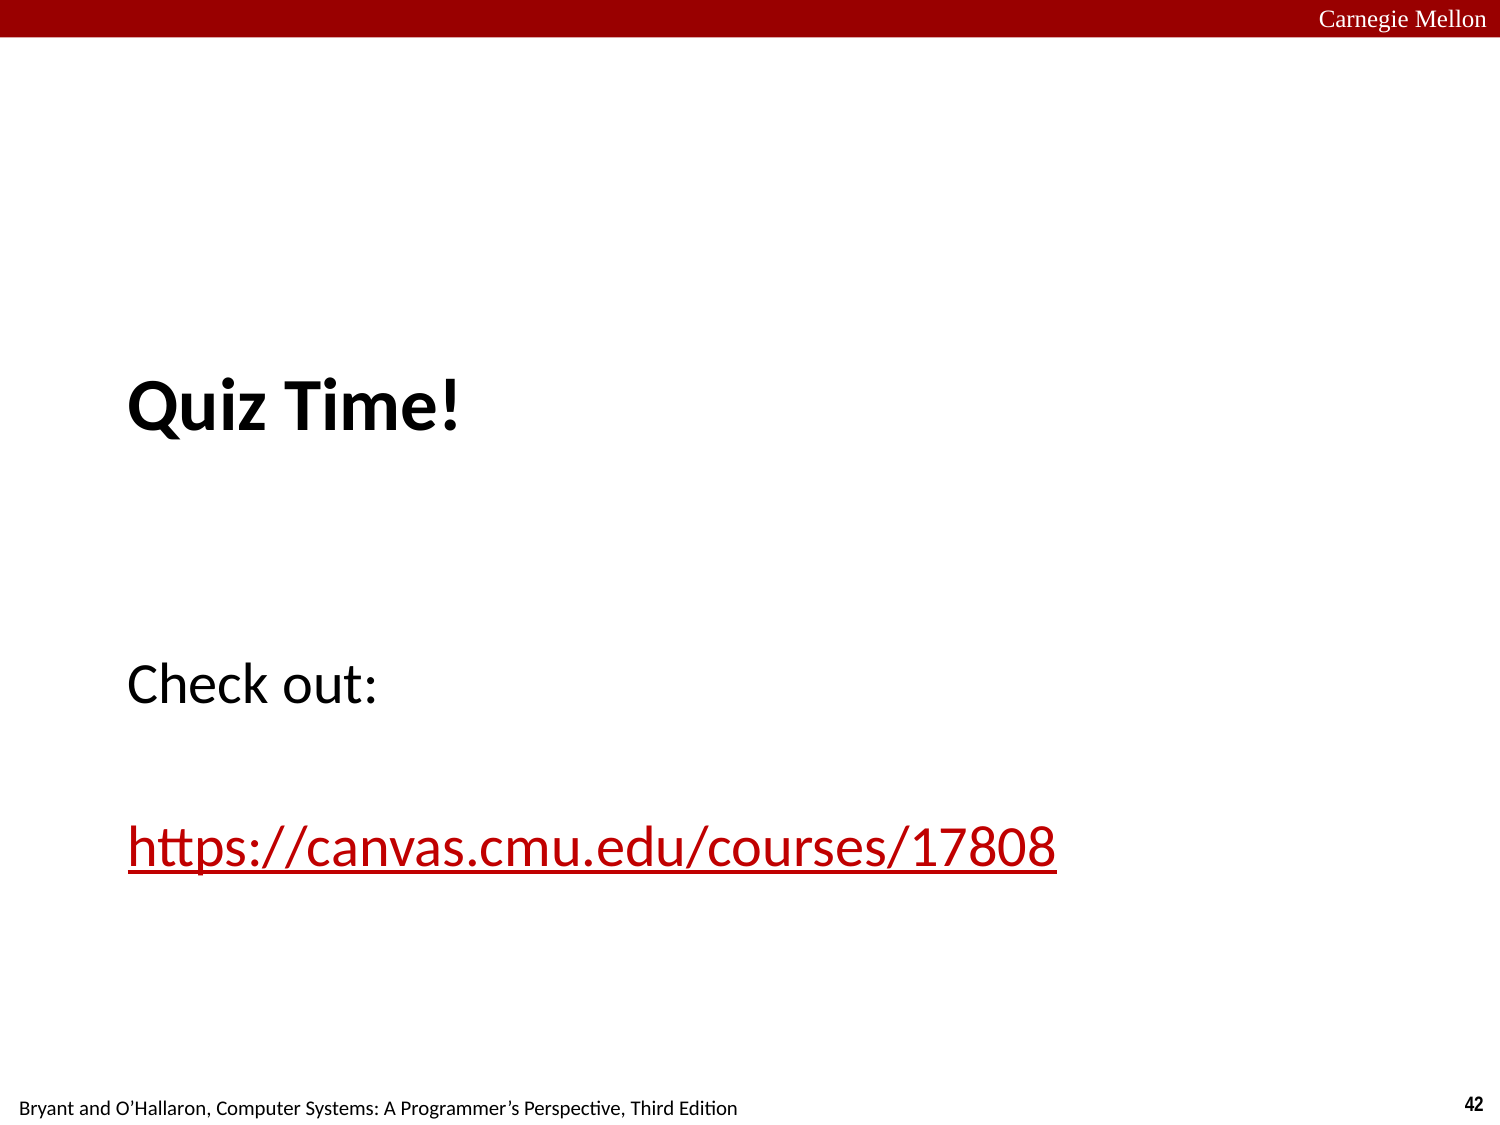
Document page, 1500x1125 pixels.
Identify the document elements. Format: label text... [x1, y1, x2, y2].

title Quiz Time! [112, 279, 1388, 522]
subtitle Check out: https://canvas.cmu.edu/courses/17808 [112, 637, 1373, 926]
